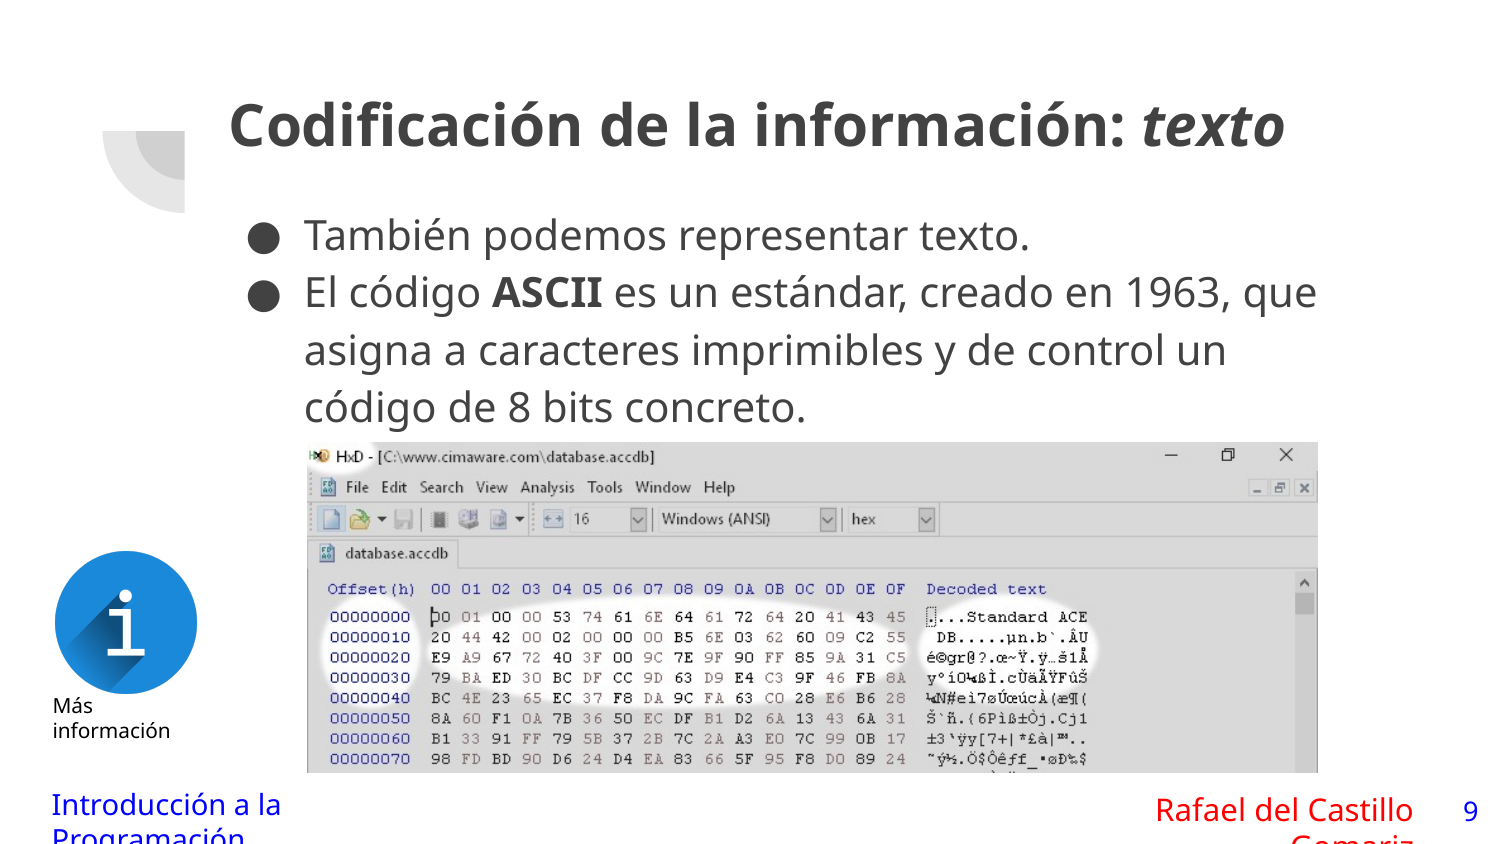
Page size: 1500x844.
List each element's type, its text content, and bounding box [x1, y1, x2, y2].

picture [54, 551, 197, 694]
title Codificación de la información: texto [213, 73, 1368, 185]
list También podemos representar texto. El código ASCII es un estándar, creado en 1963, que asigna a caracteres imprimibles y de control un código de 8 bits concreto. [213, 185, 1368, 681]
text_box Más información [37, 677, 227, 716]
picture [306, 442, 1319, 773]
slide_number ‹#› [1403, 779, 1494, 844]
